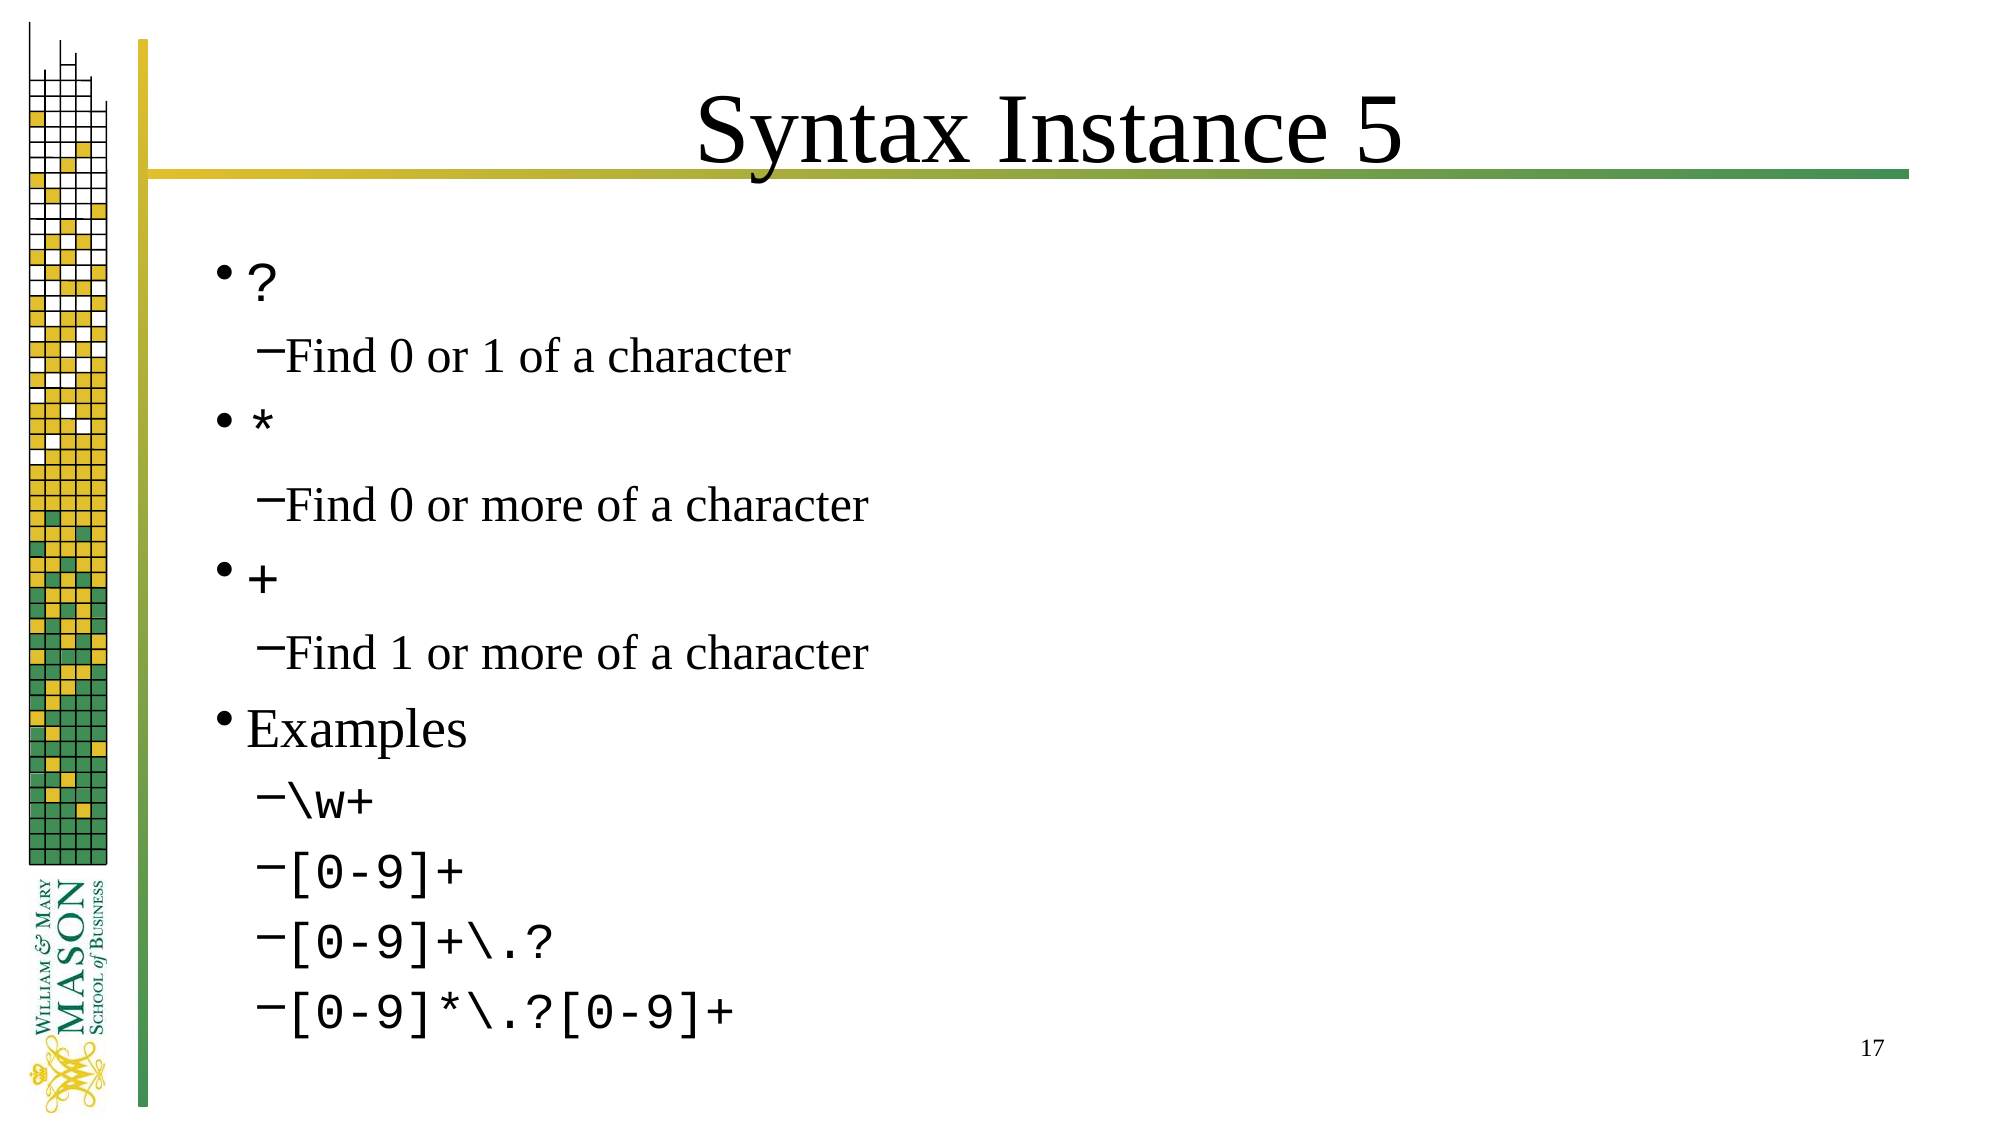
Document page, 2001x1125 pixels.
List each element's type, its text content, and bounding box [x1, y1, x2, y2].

slide_number 17 [1398, 1024, 1901, 1103]
title Syntax Instance 5 [200, 45, 1900, 200]
list ? Find 0 or 1 of a character * Find 0 or more of a character + Find 1 or more of a character Examples \w+ [0-9]+ [0-9]+\.? [0-9]*\.?[0-9]+ [200, 237, 1900, 1005]
picture [29, 879, 107, 1113]
